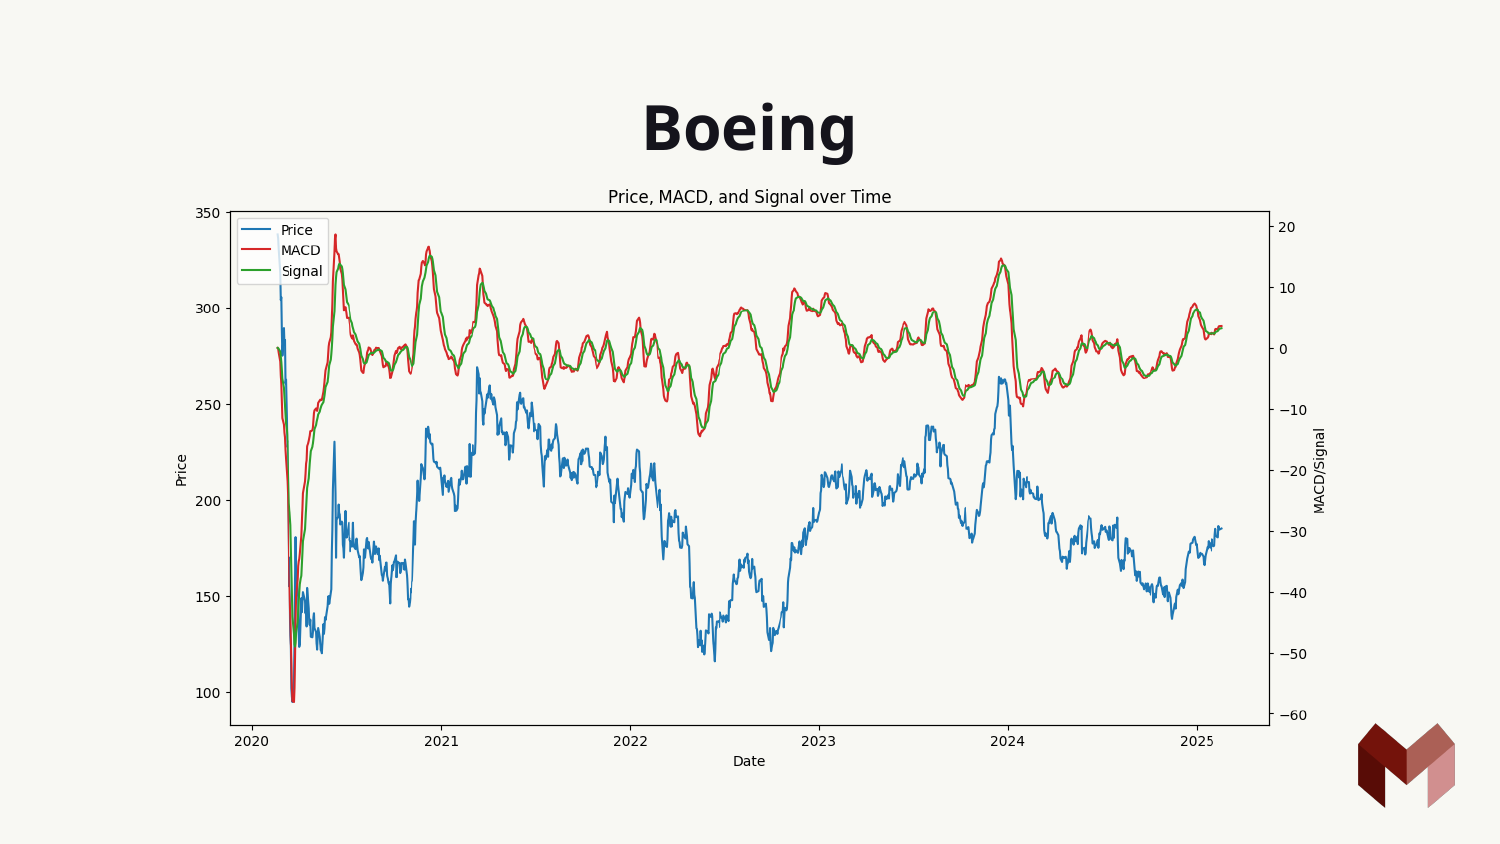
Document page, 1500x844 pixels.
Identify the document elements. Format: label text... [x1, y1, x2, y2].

picture [164, 179, 1336, 777]
title Boeing [51, 72, 1449, 167]
picture [1358, 723, 1455, 808]
